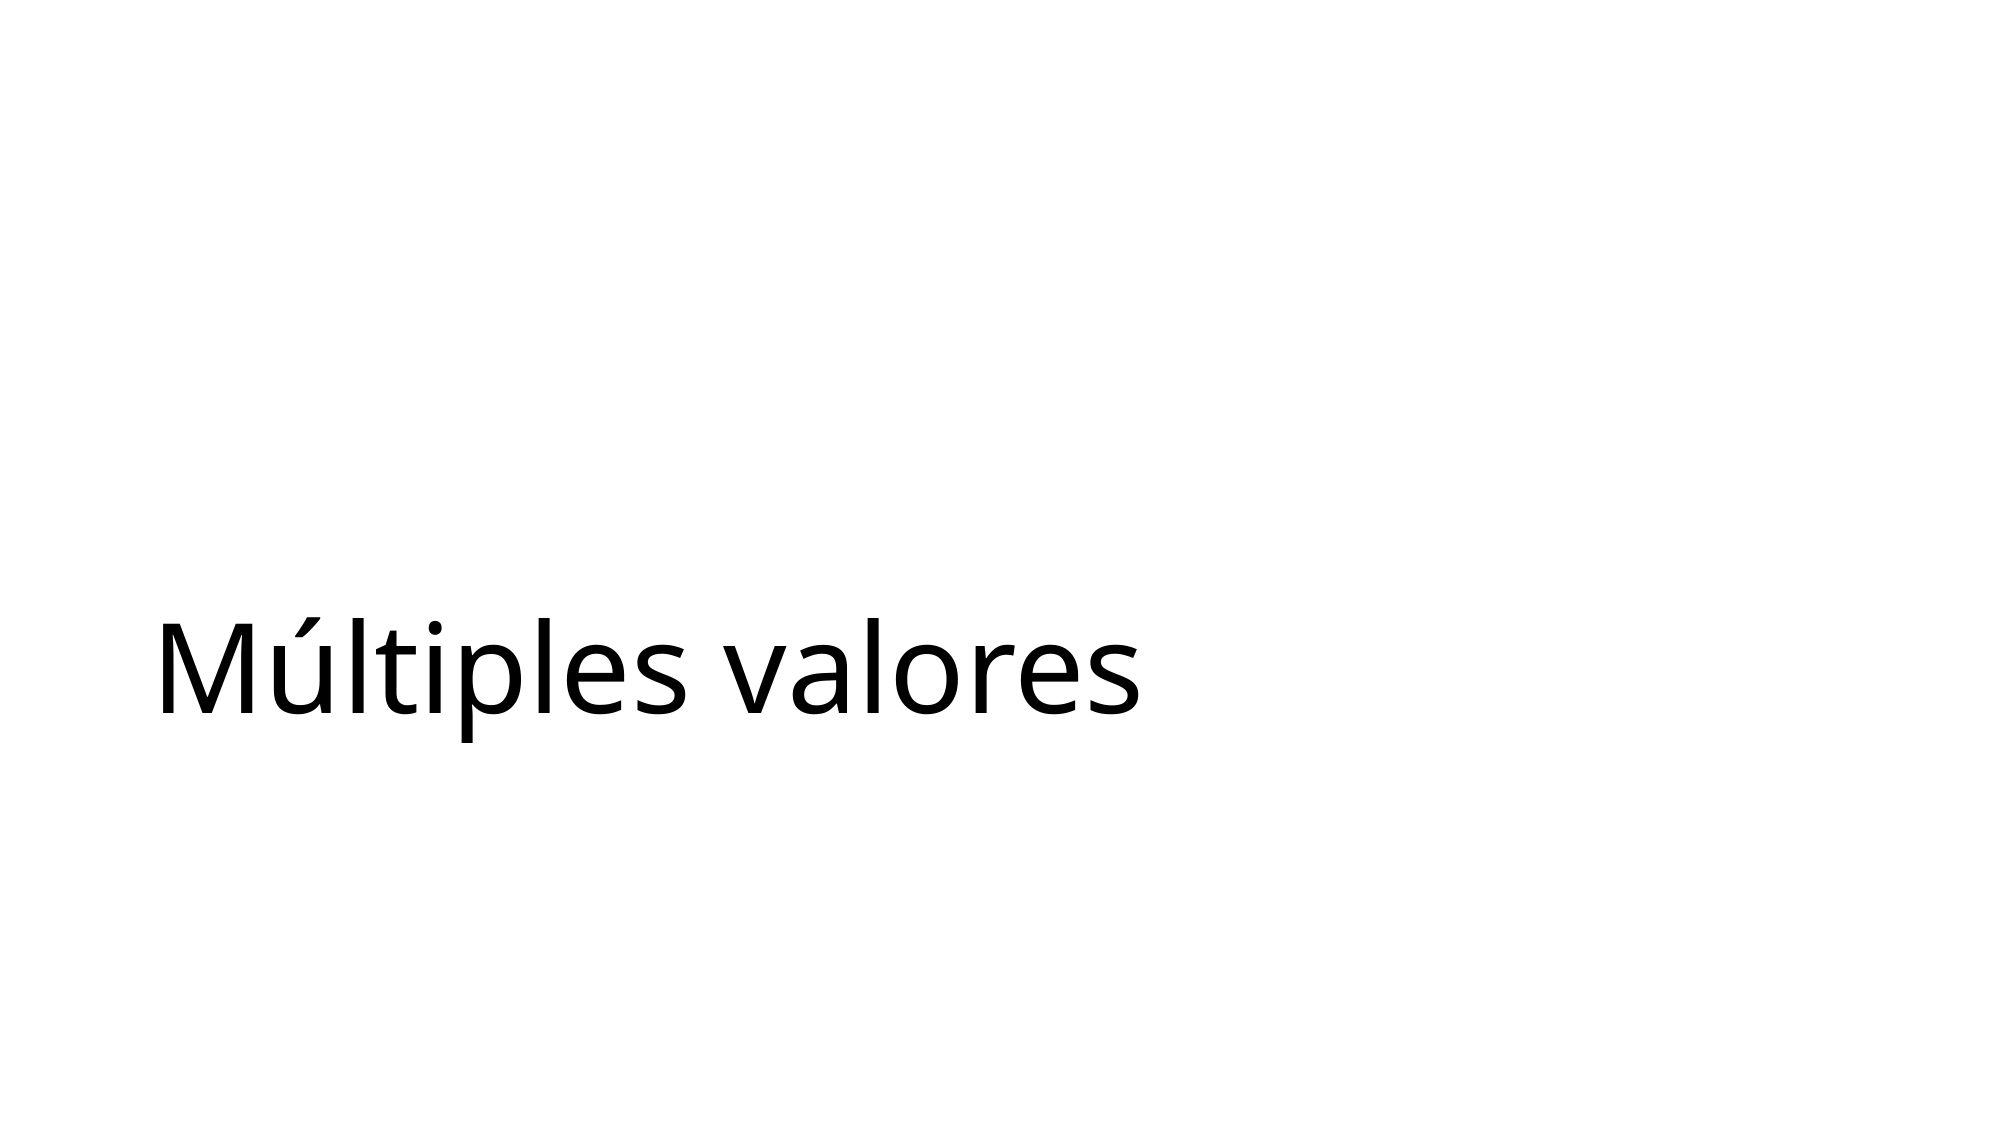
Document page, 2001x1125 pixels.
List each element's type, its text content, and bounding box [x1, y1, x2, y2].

title Múltiples valores [136, 280, 1862, 749]
